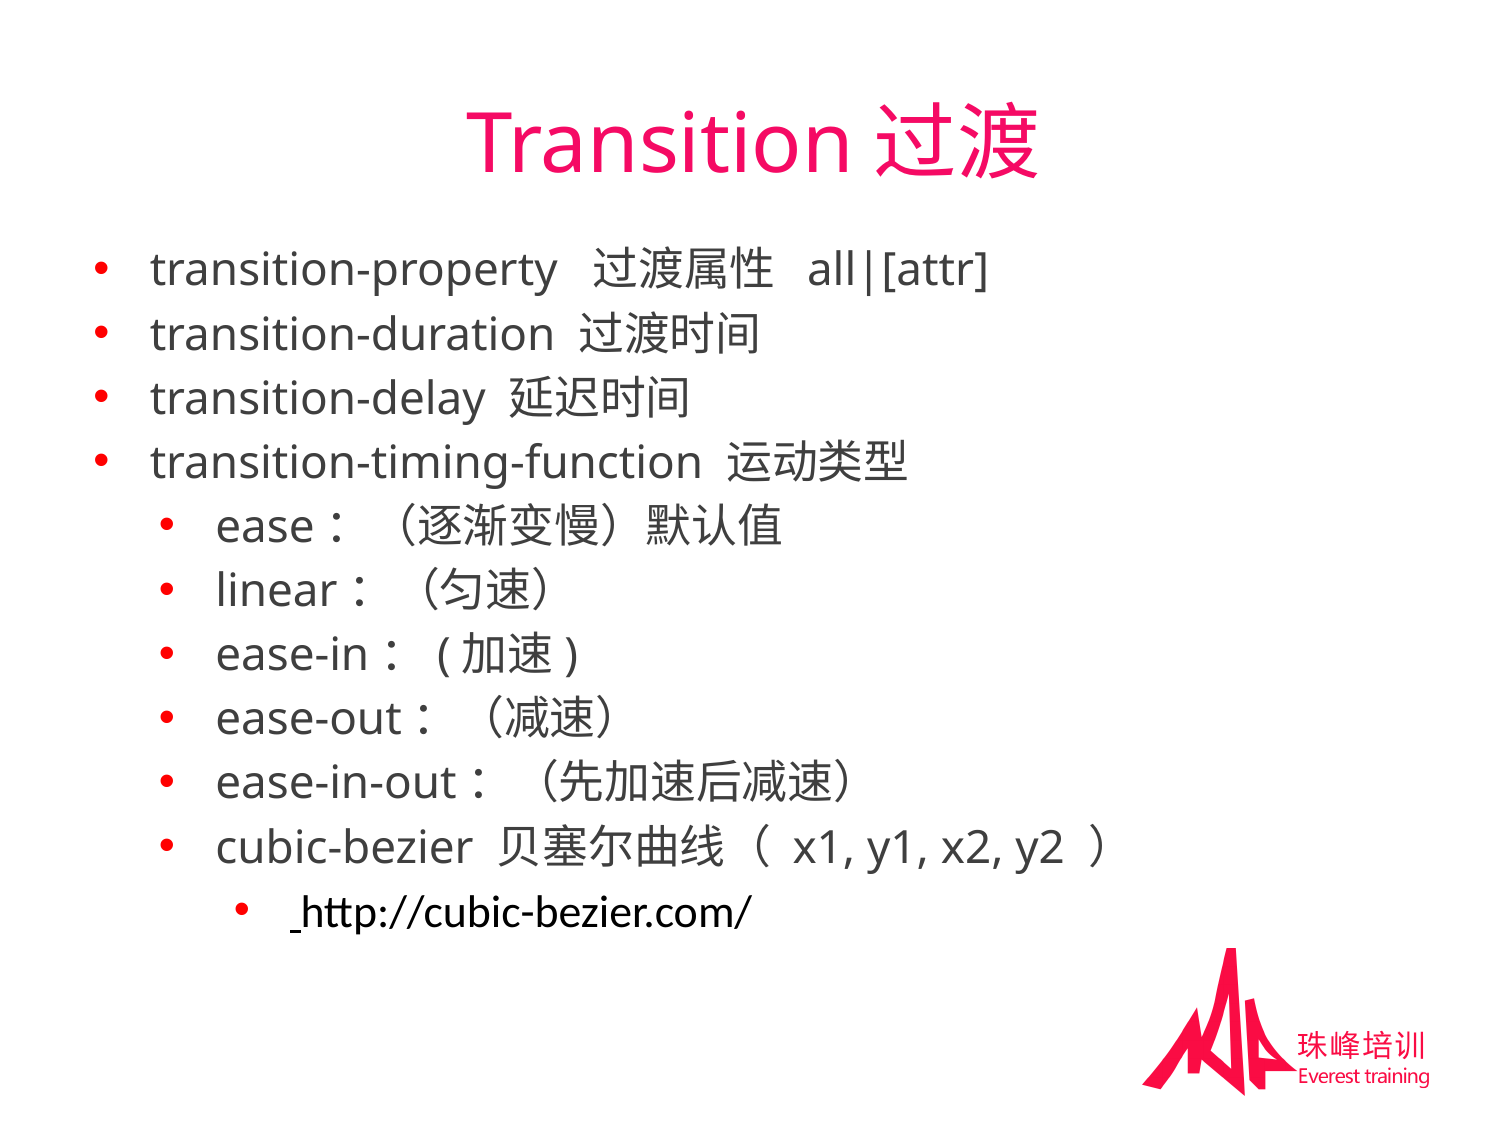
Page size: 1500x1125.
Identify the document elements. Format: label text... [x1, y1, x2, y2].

list transition-property 过渡属性 all|[attr] transition-duration 过渡时间 transition-delay 延迟时间 transition-timing-function 运动类型 ease：（逐渐变慢）默认值 linear：（匀速） ease-in：(加速) ease-out：（减速） ease-in-out：（先加速后减速） cubic-bezier 贝塞尔曲线（ x1, y1, x2, y2 ） http://cubic-bezier.com/ [78, 232, 1432, 1067]
picture [1142, 948, 1429, 1097]
title Transition过渡 [78, 45, 1429, 232]
